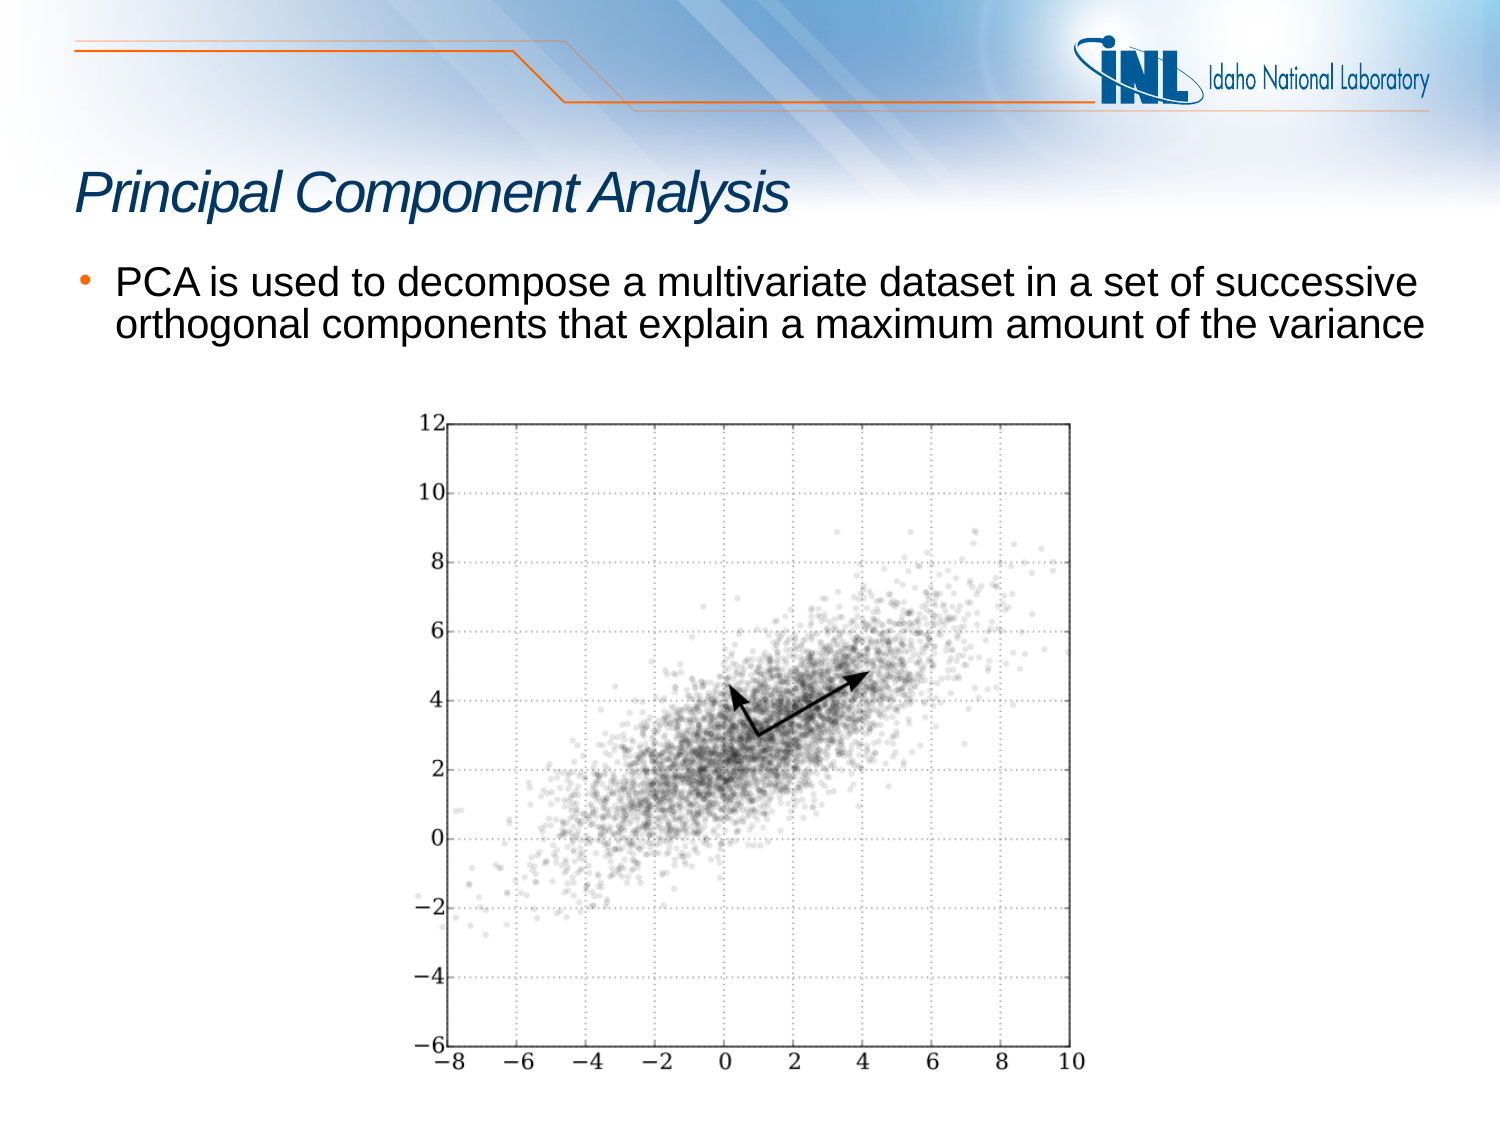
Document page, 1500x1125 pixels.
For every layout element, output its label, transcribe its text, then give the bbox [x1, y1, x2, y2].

title Principal Component Analysis [74, 164, 1426, 227]
list PCA is used to decompose a multivariate dataset in a set of successive orthogonal components that explain a maximum amount of the variance [74, 261, 1426, 399]
picture [0, 0, 1500, 1125]
